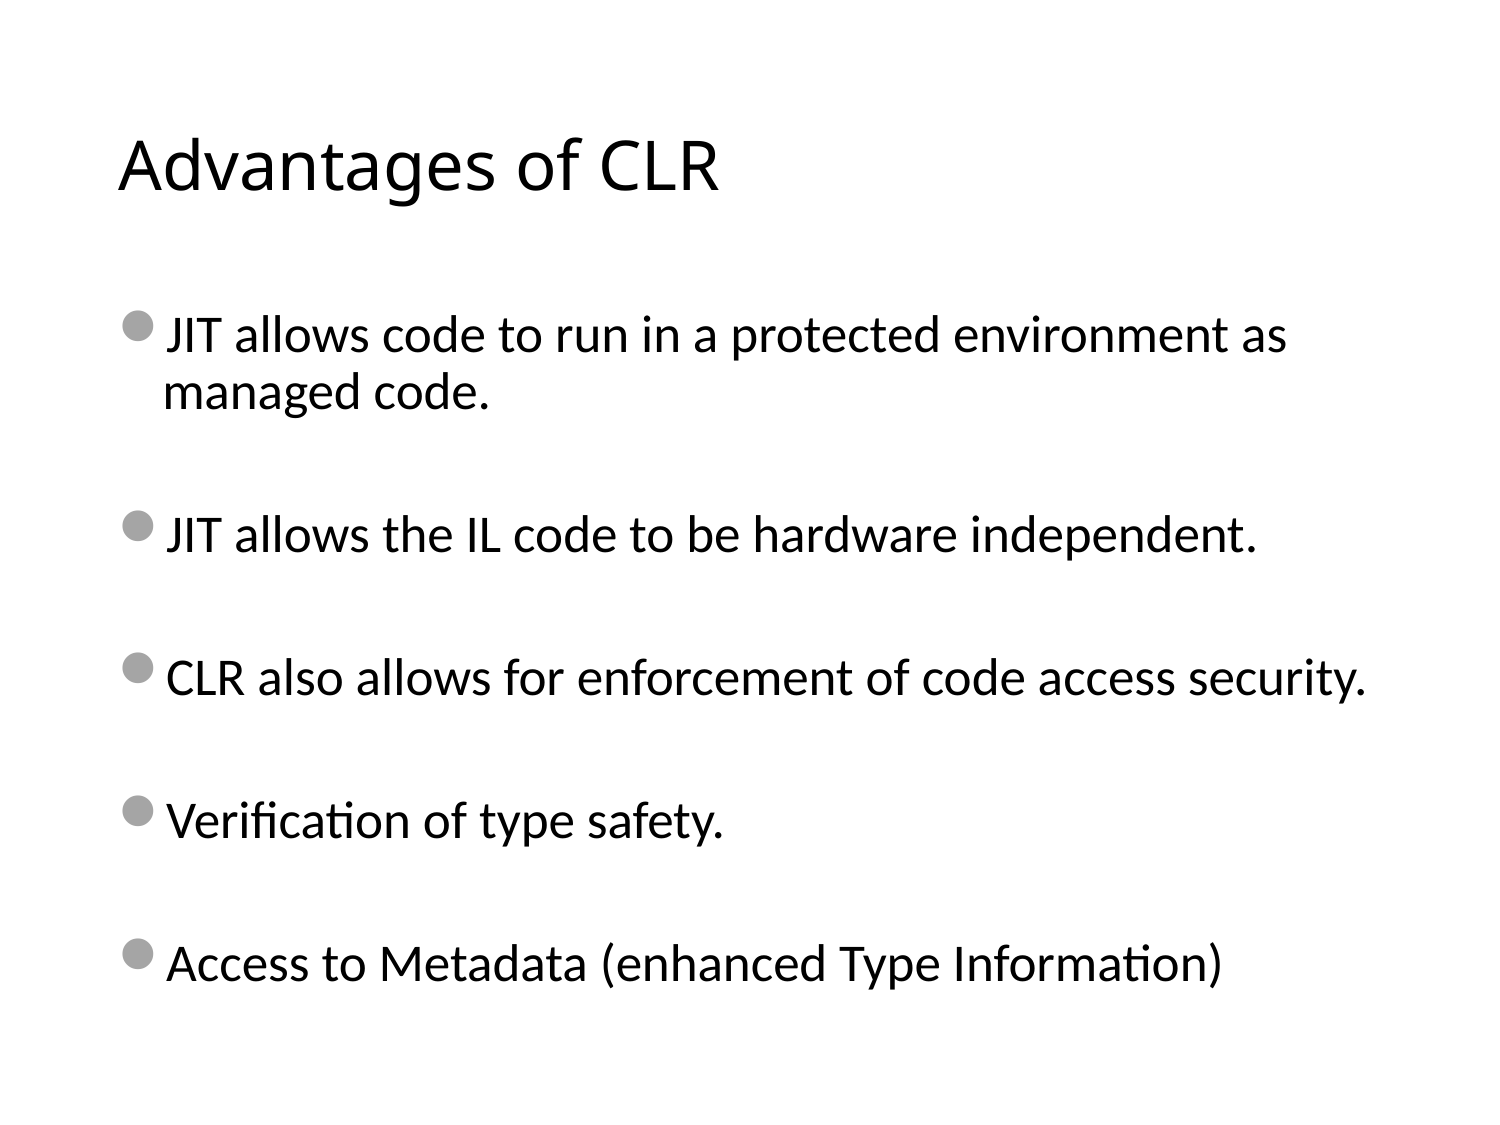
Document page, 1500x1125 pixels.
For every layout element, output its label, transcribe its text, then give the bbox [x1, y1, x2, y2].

list JIT allows code to run in a protected environment as managed code. JIT allows the IL code to be hardware independent. CLR also allows for enforcement of code access security. Verification of type safety. Access to Metadata (enhanced Type Information) [103, 299, 1397, 1014]
title Advantages of CLR [103, 59, 1397, 278]
